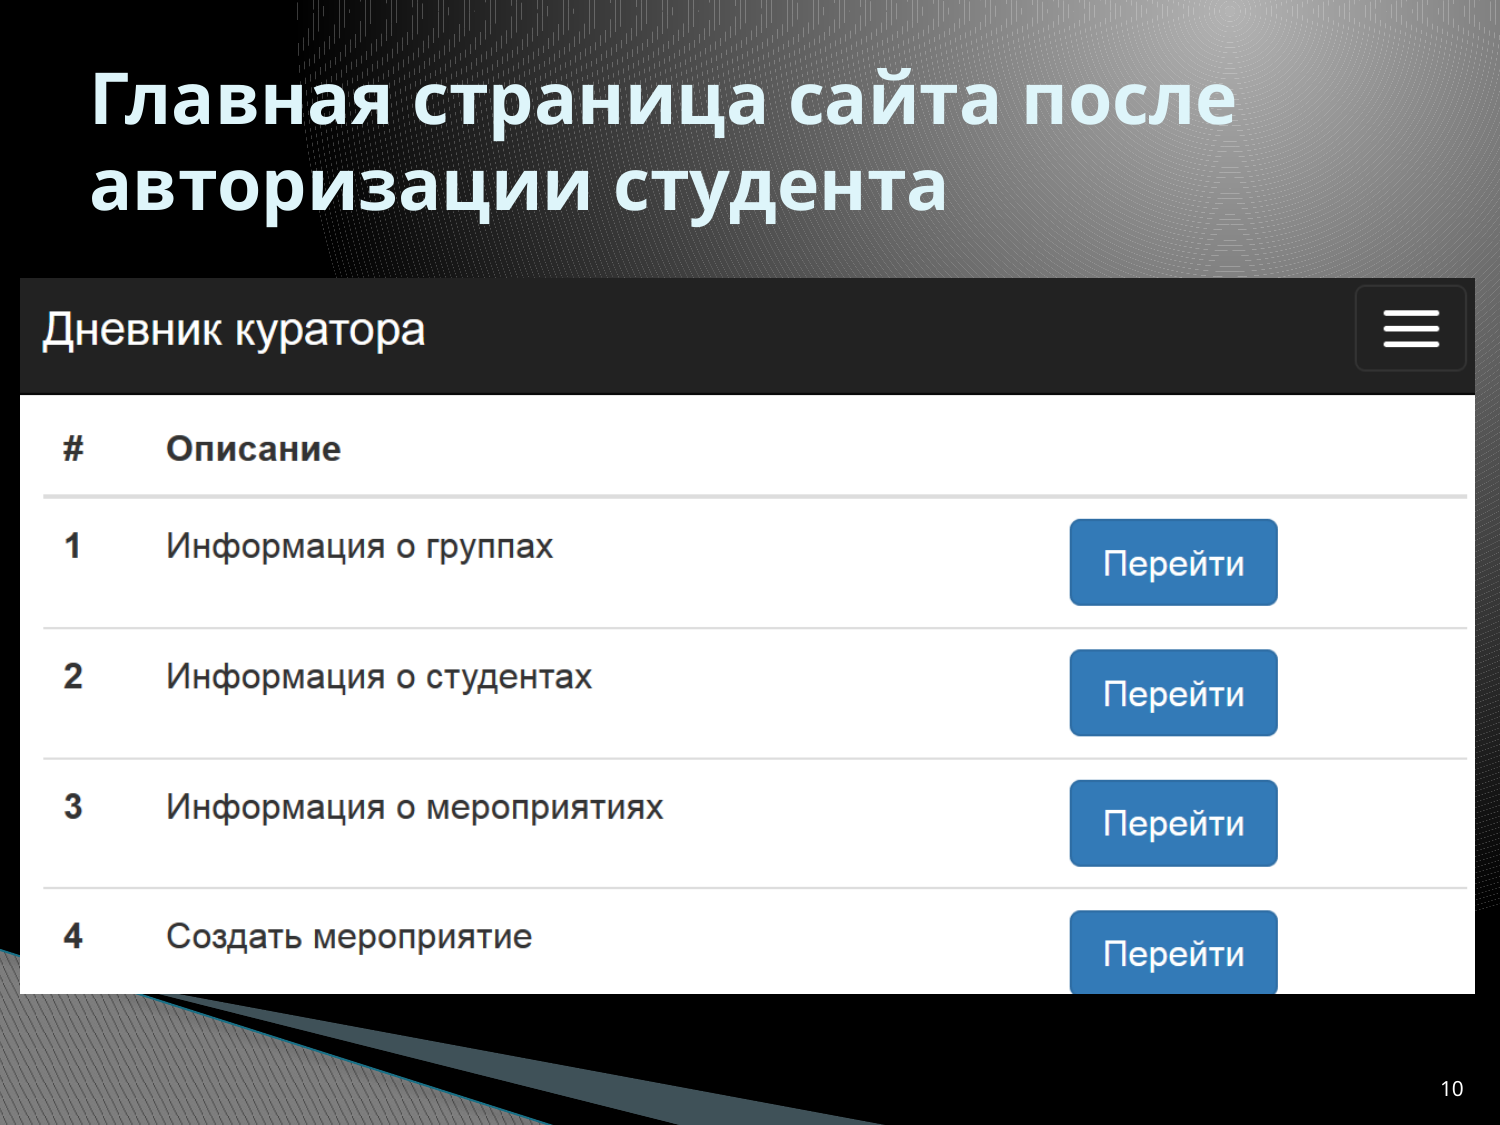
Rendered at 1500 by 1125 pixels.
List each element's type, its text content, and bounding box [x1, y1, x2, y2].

title Главная страница сайта после авторизации студента [75, 45, 1425, 233]
slide_number 10 [1418, 1051, 1479, 1112]
picture [0, 278, 1475, 1125]
